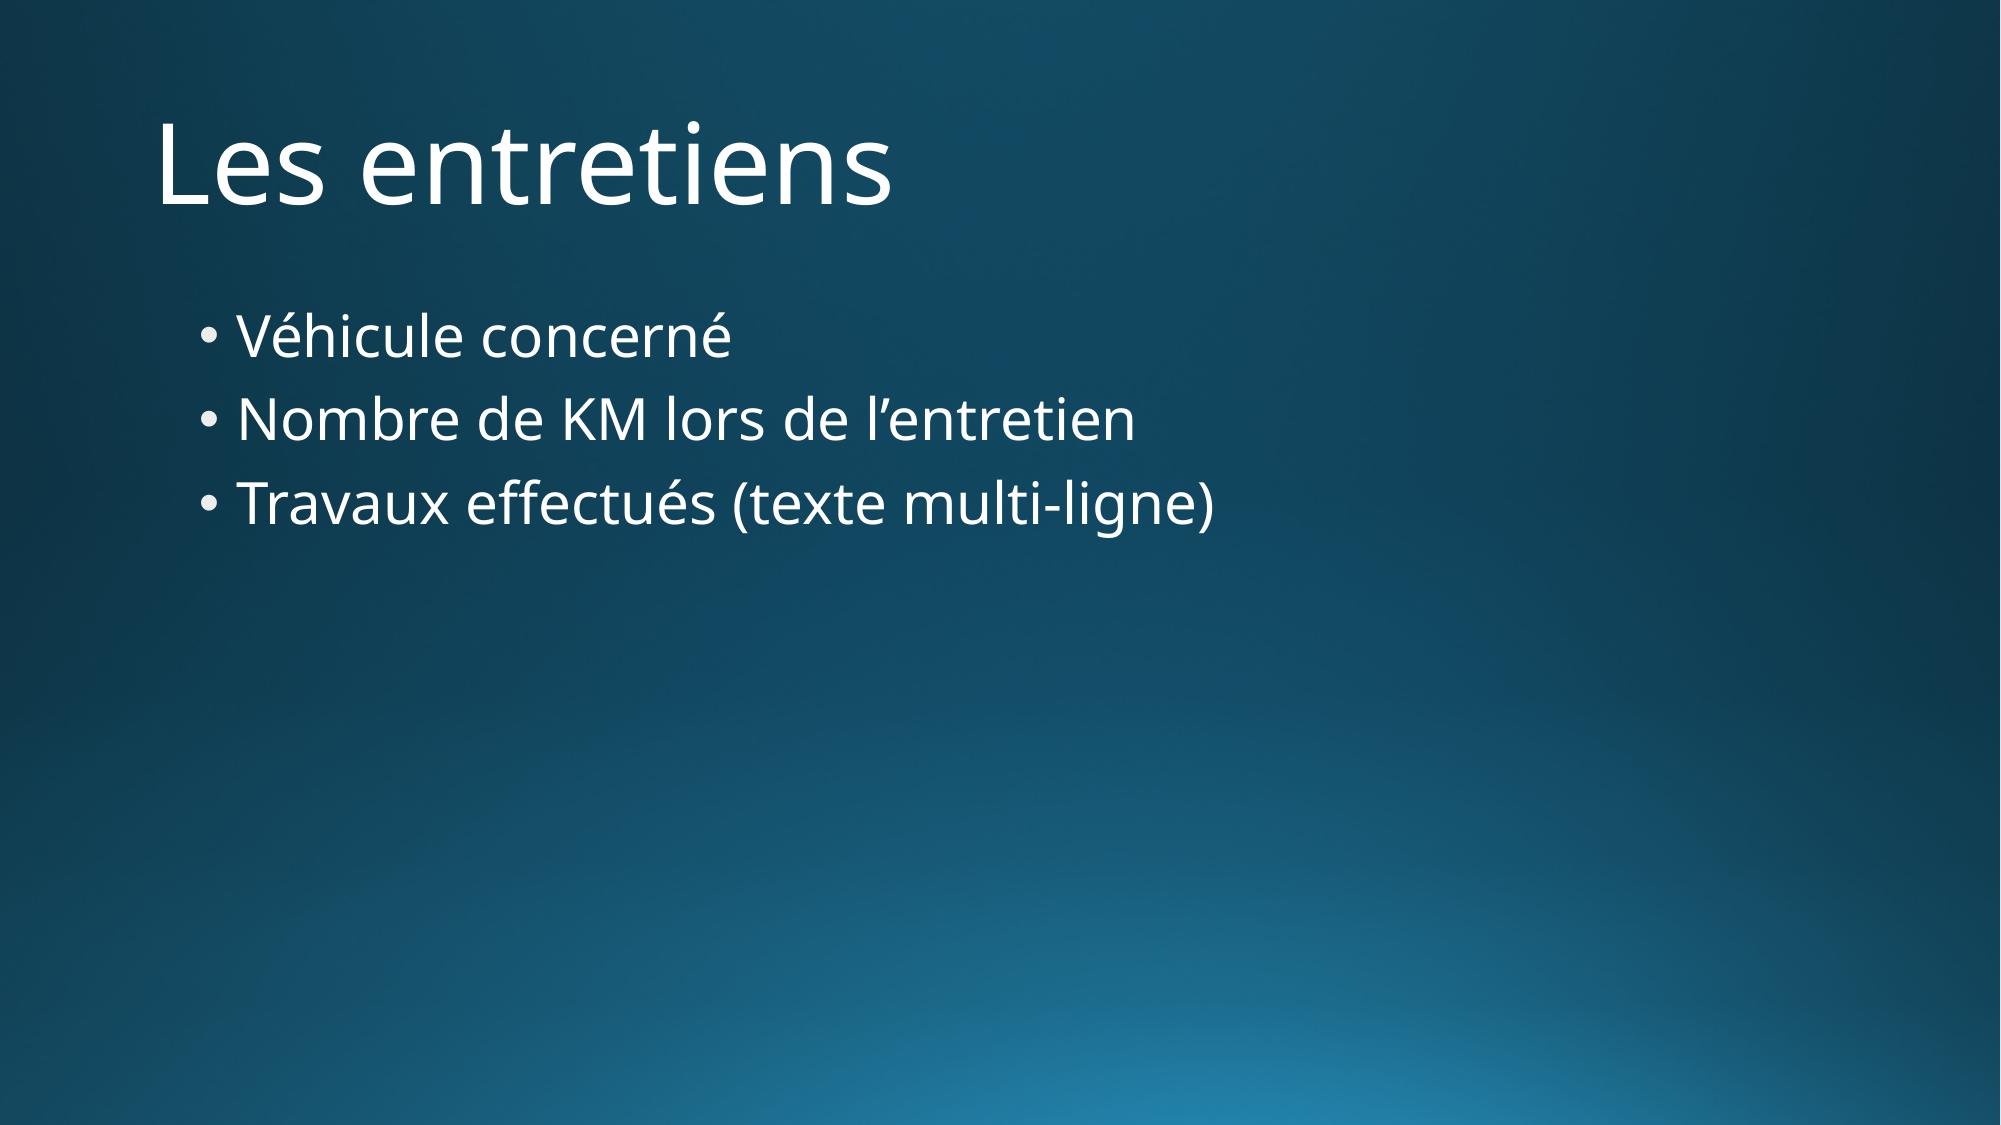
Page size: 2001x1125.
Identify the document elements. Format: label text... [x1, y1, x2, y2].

list Véhicule concerné Nombre de KM lors de l’entretien Travaux effectués (texte multi-ligne) [183, 299, 1863, 1014]
picture [0, 0, 2001, 1125]
title Les entretiens [137, 59, 1863, 278]
